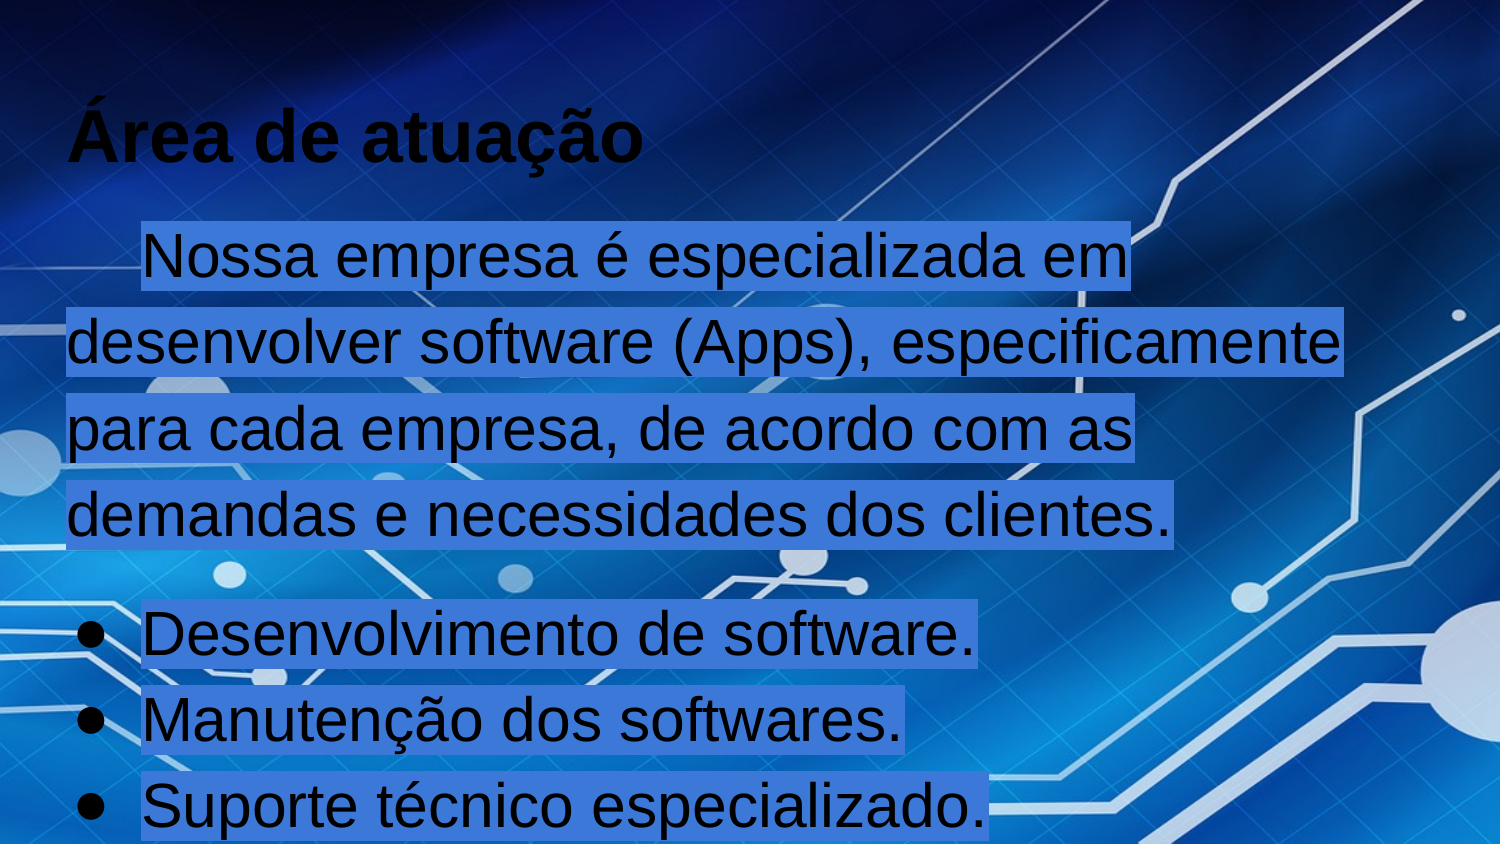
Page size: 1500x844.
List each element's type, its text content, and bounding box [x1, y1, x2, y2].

picture [0, 0, 1500, 844]
list Nossa empresa é especializada em desenvolver software (Apps), especificamente para cada empresa, de acordo com as demandas e necessidades dos clientes. Desenvolvimento de software. Manutenção dos softwares. Suporte técnico especializado. [51, 189, 1449, 844]
title Área de atuação [51, 72, 1449, 189]
